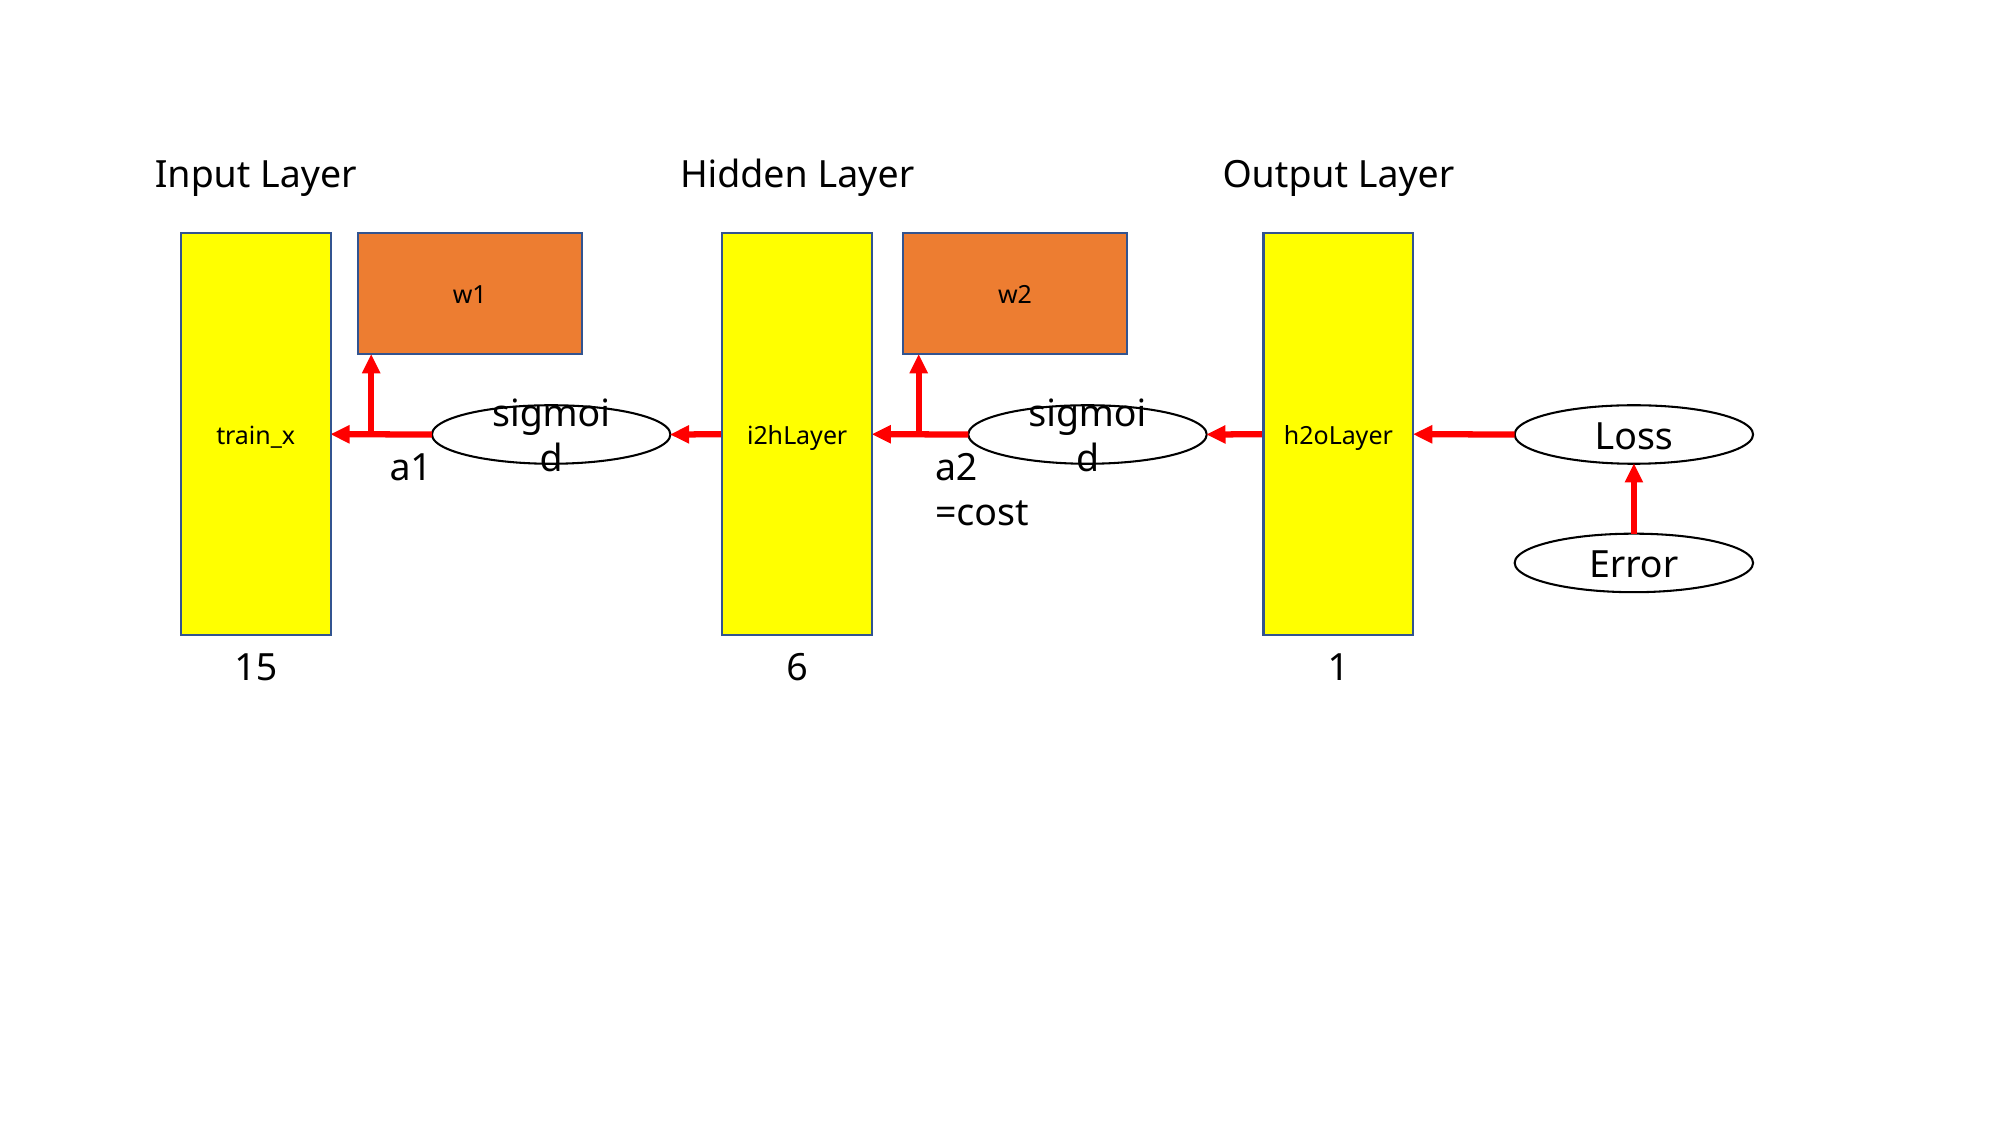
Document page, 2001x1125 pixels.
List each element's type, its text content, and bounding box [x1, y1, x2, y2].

text_box 6 [771, 636, 823, 696]
text_box h2oLayer [1262, 232, 1414, 636]
text_box Hidden Layer [665, 142, 930, 203]
text_box train_x [180, 232, 332, 636]
text_box Output Layer [1207, 142, 1470, 203]
text_box sigmoid [968, 404, 1208, 465]
text_box w2 [902, 232, 1128, 355]
text_box i2hLayer [721, 232, 873, 636]
text_box 1 [1313, 636, 1365, 696]
text_box sigmoid [431, 404, 672, 465]
text_box Error [1513, 532, 1755, 594]
text_box a2 =cost [920, 435, 1044, 541]
text_box Input Layer [139, 142, 372, 203]
text_box Loss [1514, 404, 1755, 465]
text_box a1 [374, 435, 447, 496]
text_box w1 [357, 232, 583, 355]
text_box 15 [219, 636, 293, 696]
